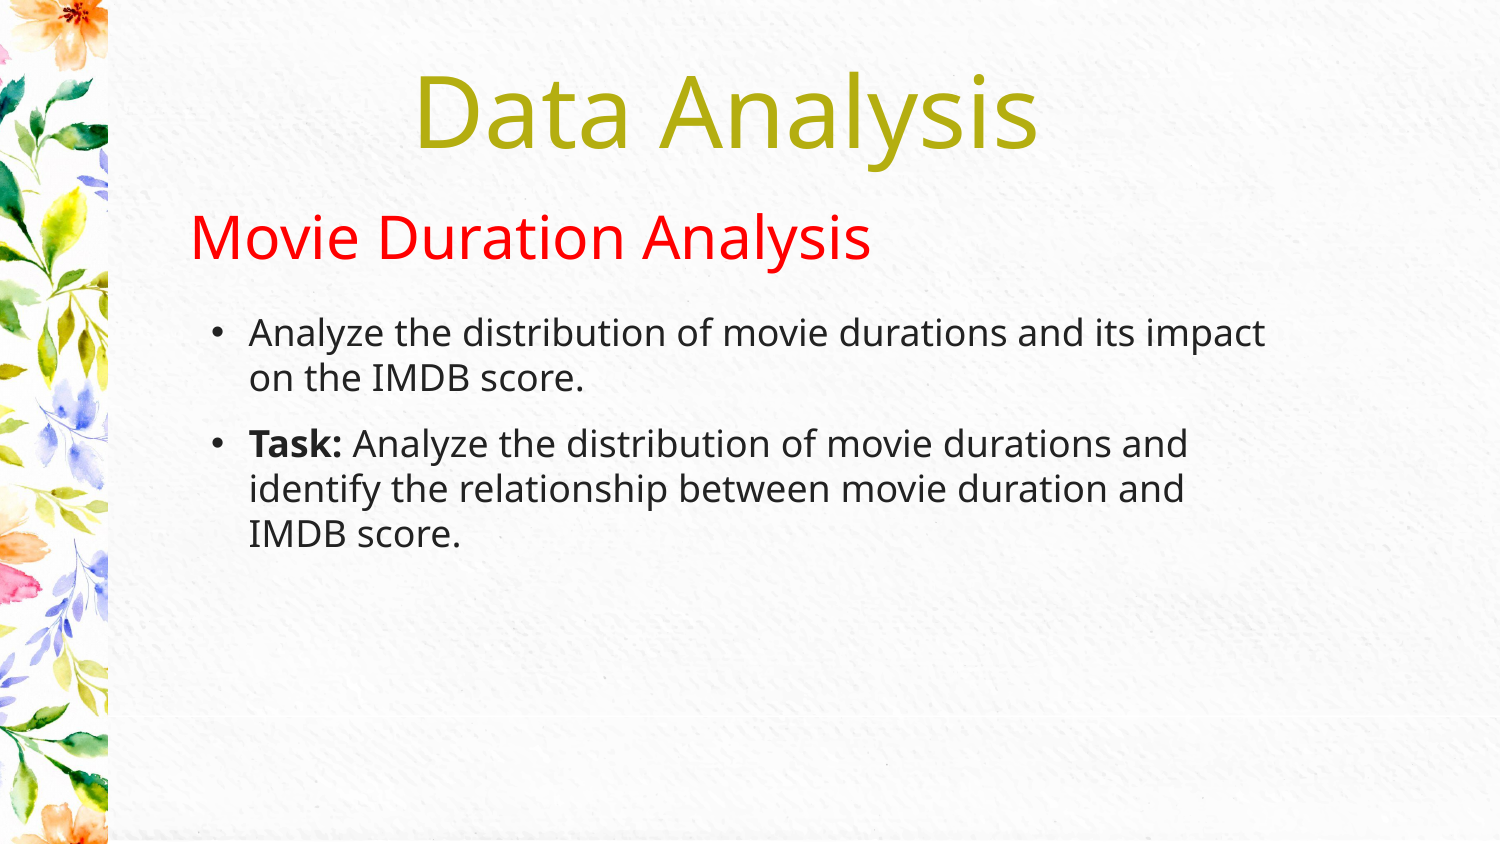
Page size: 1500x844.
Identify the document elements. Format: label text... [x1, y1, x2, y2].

picture [0, 0, 108, 844]
subtitle Analyze the distribution of movie durations and its impact on the IMDB score. Task: Analyze the distribution of movie durations and identify the relationship between movie duration and IMDB score. [196, 294, 1304, 787]
text_box Data Analysis [175, 32, 1304, 185]
title Movie Duration Analysis [175, 184, 1432, 319]
